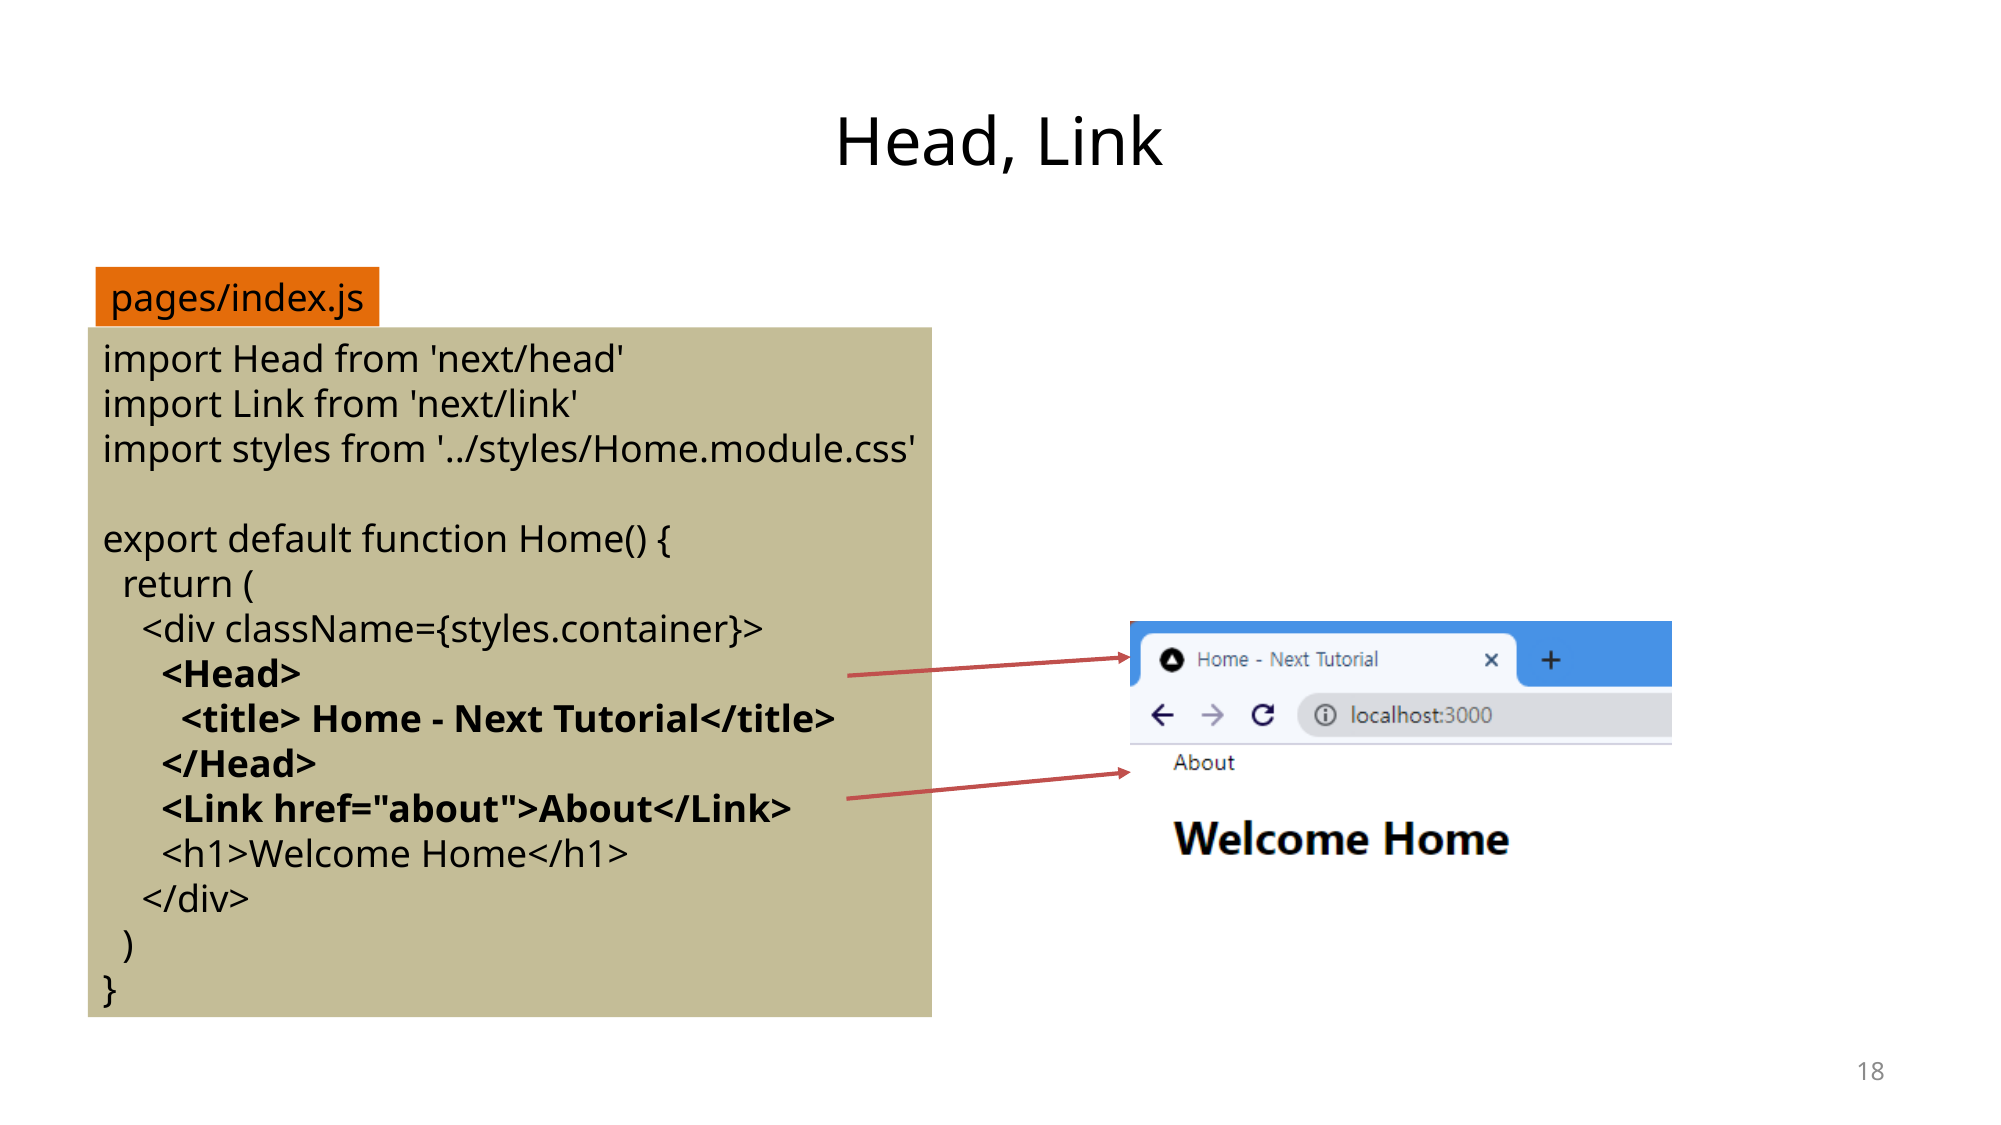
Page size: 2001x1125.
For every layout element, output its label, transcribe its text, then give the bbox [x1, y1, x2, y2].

title Head, Link [99, 45, 1900, 233]
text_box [846, 771, 1132, 799]
slide_number 18 [1433, 1042, 1900, 1103]
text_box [847, 656, 1132, 676]
picture [1130, 621, 1672, 888]
text_box pages/index.js [95, 266, 380, 327]
text_box import Head from 'next/head' import Link from 'next/link' import styles from '../styles/Home.module.css' export default function Home() { return ( <div className={styles.container}> <Head> <title> Home - Next Tutorial</title> </Head> <Link href="about">About</Link> <h1>Welcome Home</h1> </div> ) } [87, 327, 932, 1018]
